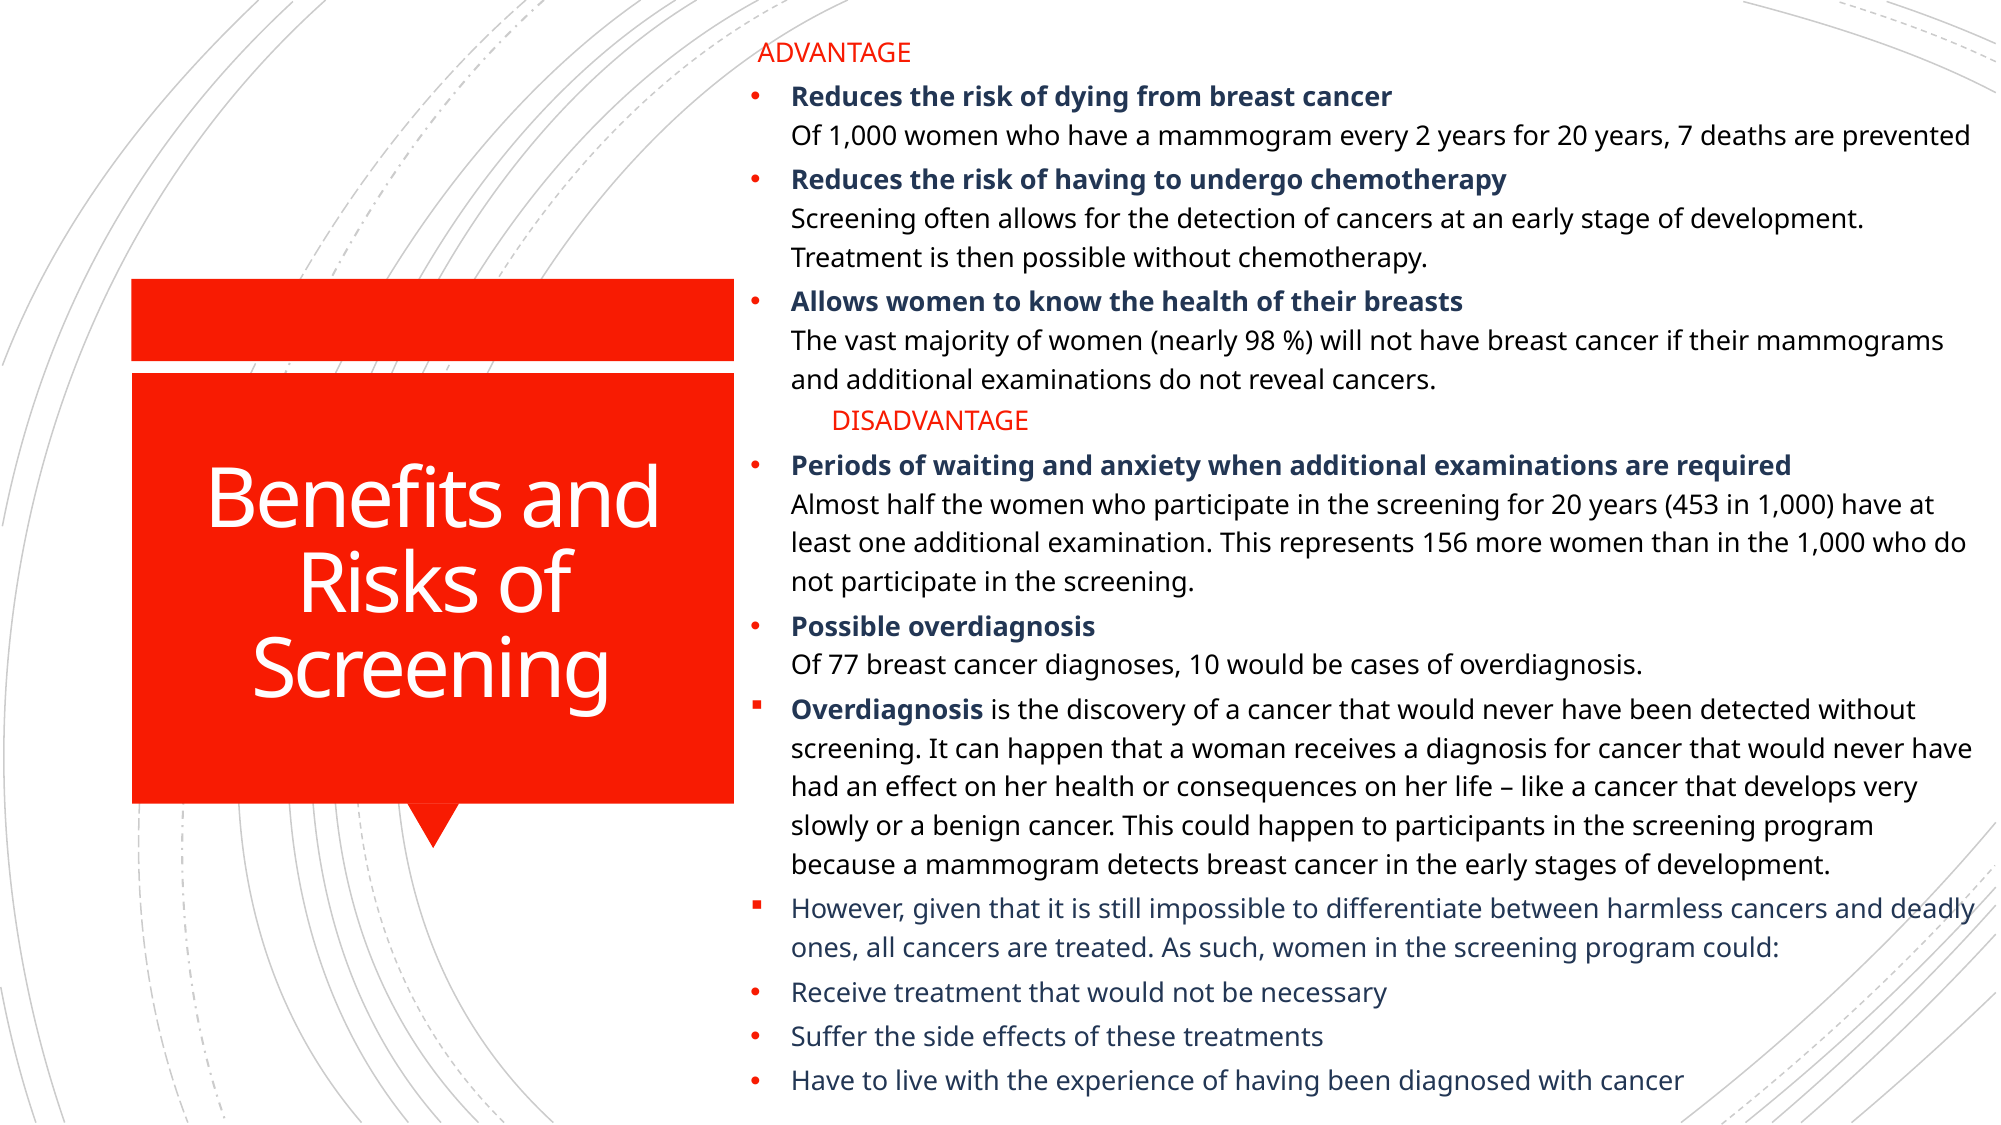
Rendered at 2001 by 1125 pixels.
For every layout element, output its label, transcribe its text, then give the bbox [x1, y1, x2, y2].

title Benefits and Risks of Screening [145, 385, 720, 789]
list ADVANTAGE Reduces the risk of dying from breast cancer Of 1,000 women who have a mammogram every 2 years for 20 years, 7 deaths are prevented Reduces the risk of having to undergo chemotherapy Screening often allows for the detection of cancers at an early stage of development. Treatment is then possible without chemotherapy. Allows women to know the health of their breasts The vast majority of women (nearly 98 %) will not have breast cancer if their mammograms and additional examinations do not reveal cancers. DISADVANTAGE Periods of waiting and anxiety when additional examinations are required Almost half the women who participate in the screening for 20 years (453 in 1,000) have at least one additional examination. This represents 156 more women than in the 1,000 who do not participate in the screening. Possible overdiagnosis Of 77 breast cancer diagnoses, 10 would be cases of overdiagnosis. Overdiagnosis is the discovery of a cancer that would never have been detected without screening. It can happen that a woman receives a diagnosis for cancer that would never have had an effect on her health or consequences on her life – like a cancer that develops very slowly or a benign cancer. This could happen to participants in the screening program because a mammogram detects breast cancer in the early stages of development. However, given that it is still impossible to differentiate between harmless cancers and deadly ones, all cancers are treated. As such, women in the screening program could: Receive treatment that would not be necessary Suffer the side effects of these treatments Have to live with the experience of having been diagnosed with cancer [735, 0, 2000, 1125]
